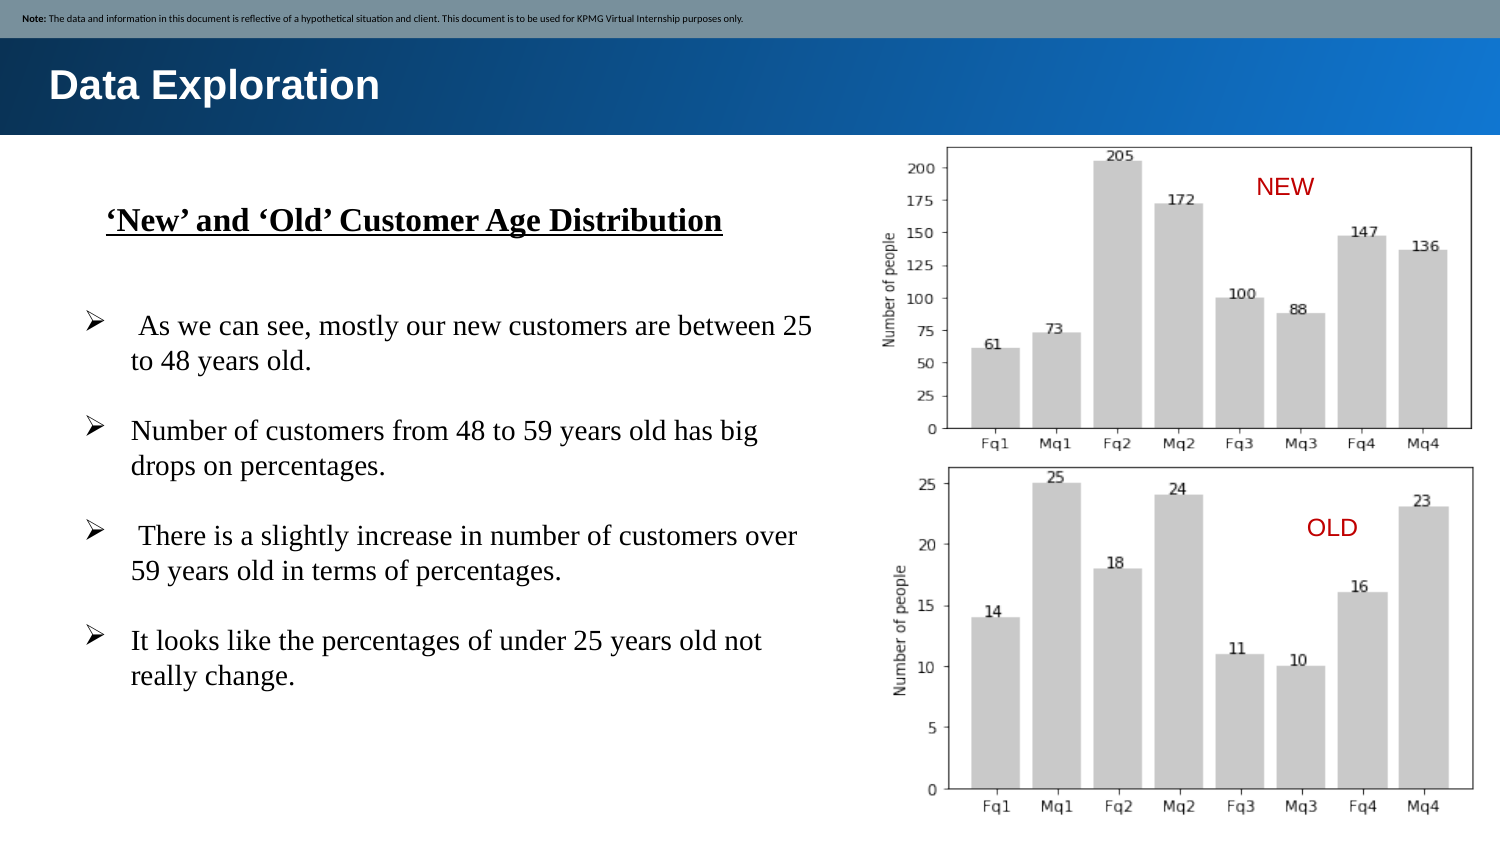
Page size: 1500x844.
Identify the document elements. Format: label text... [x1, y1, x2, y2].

picture [873, 139, 1482, 824]
text_box [33, 162, 768, 824]
text_box Note: The data and information in this document is reflective of a hypothetical situation and client. This document is to be used for KPMG Virtual Internship purposes only. [0, 0, 1500, 39]
text_box [0, 39, 1500, 135]
text_box As we can see, mostly our new customers are between 25 to 48 years old. Number of customers from 48 to 59 years old has big drops on percentages. There is a slightly increase in number of customers over 59 years old in terms of percentages. It looks like the percentages of under 25 years old not really change. [76, 299, 825, 699]
text_box Data Exploration [33, 43, 1439, 124]
